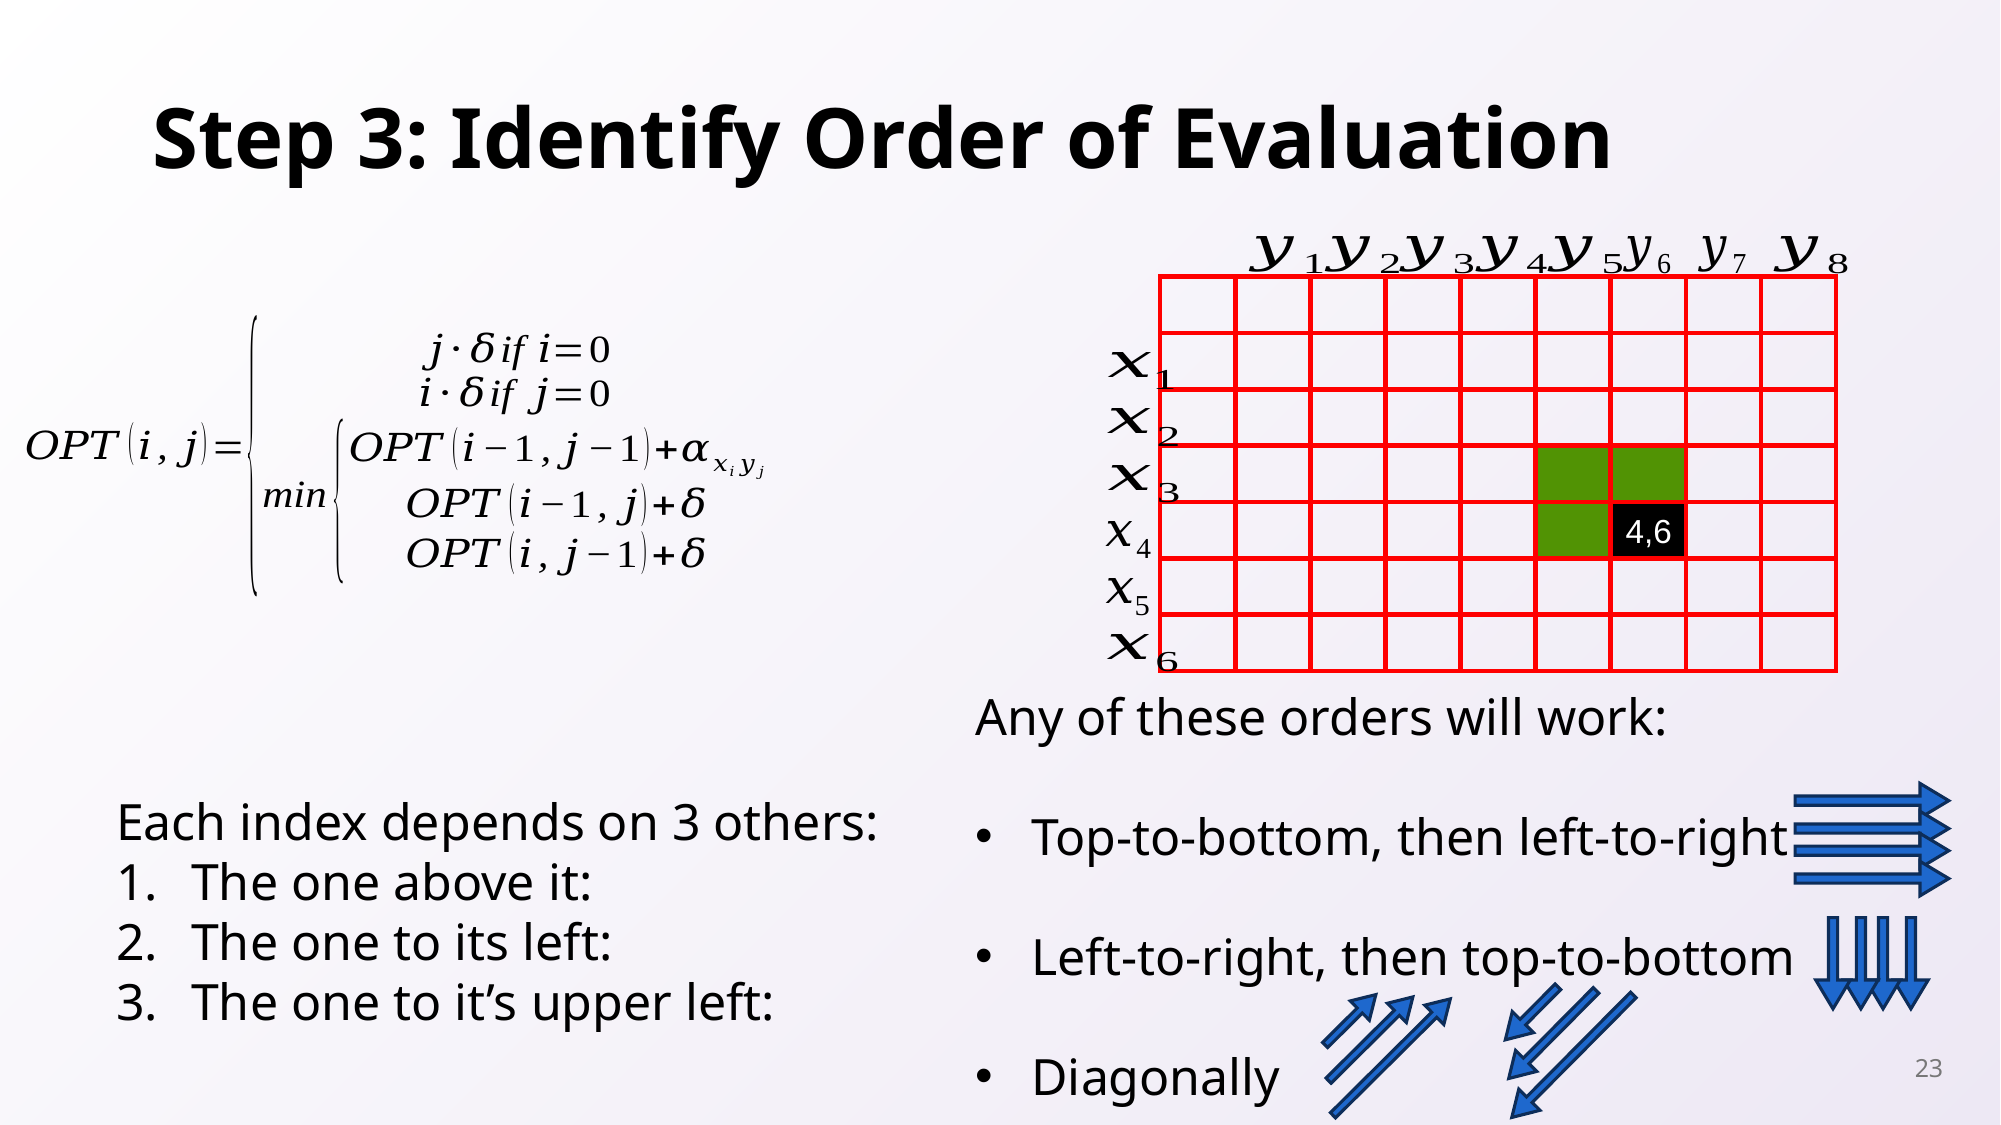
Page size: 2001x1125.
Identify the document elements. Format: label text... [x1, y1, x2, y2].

text_box Any of these orders will work: Top-to-bottom, then left-to-right Left-to-right, then top-to-bottom Diagonally [960, 678, 1811, 1113]
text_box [1465, 1020, 1639, 1093]
slide_number 23 [1811, 1039, 1959, 1100]
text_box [1794, 782, 1950, 897]
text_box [1825, 906, 1919, 1020]
title Step 3: Identify Order of Evaluation [137, 59, 1863, 224]
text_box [1101, 218, 1850, 679]
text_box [1308, 1005, 1475, 1072]
